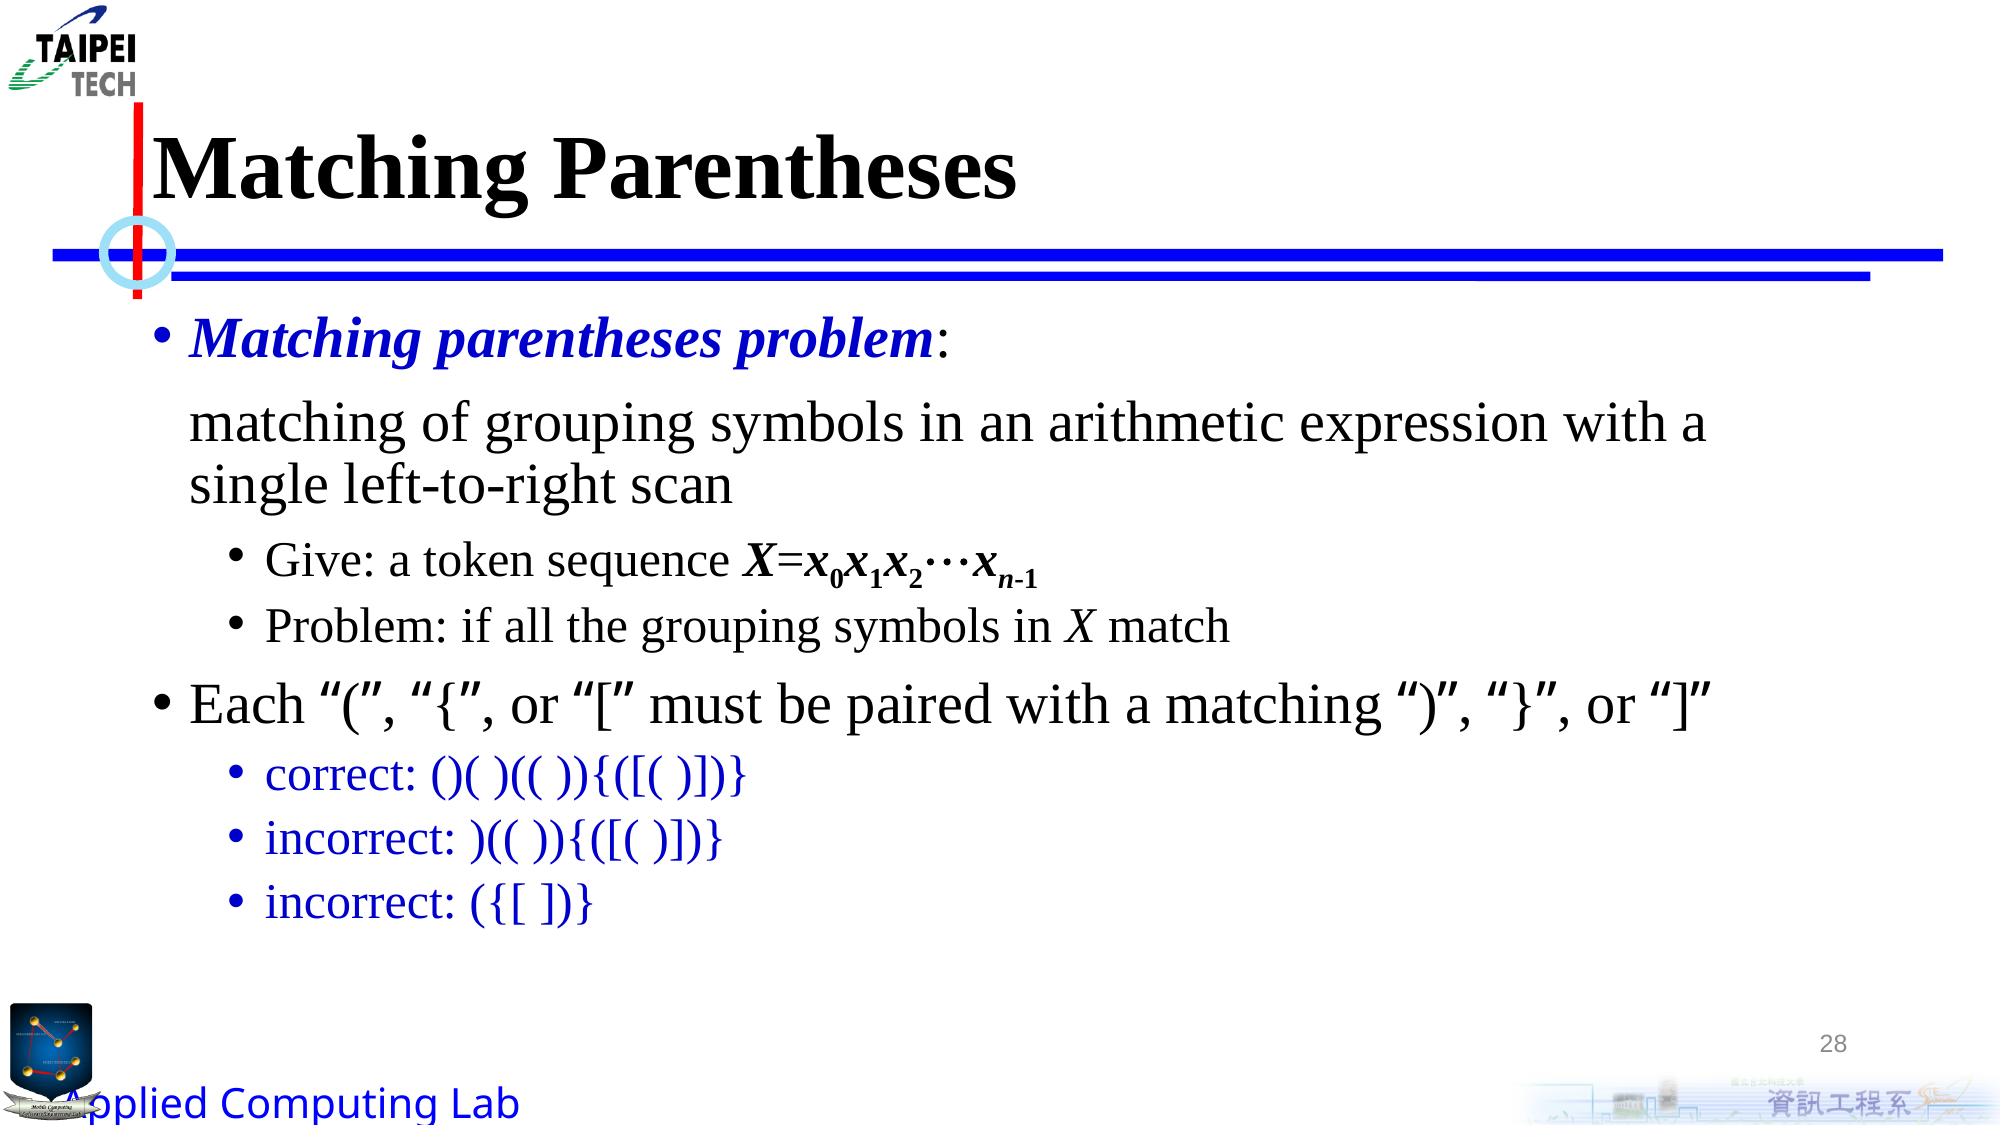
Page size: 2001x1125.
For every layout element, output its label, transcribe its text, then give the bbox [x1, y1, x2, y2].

title Matching Parentheses [137, 59, 1863, 278]
picture [0, 999, 102, 1125]
list Matching parentheses problem: matching of grouping symbols in an arithmetic expression with a single left-to-right scan Give: a token sequence X=x0x1x2xn-1 Problem: if all the grouping symbols in X match Each “(”, “{”, or “[” must be paired with a matching “)”, “}”, or “]” correct: ()( )(( )){([( )])} incorrect: )(( )){([( )])} incorrect: ({[ ])} [137, 299, 1863, 1014]
slide_number 28 [1412, 1012, 1863, 1073]
picture [0, 0, 143, 102]
